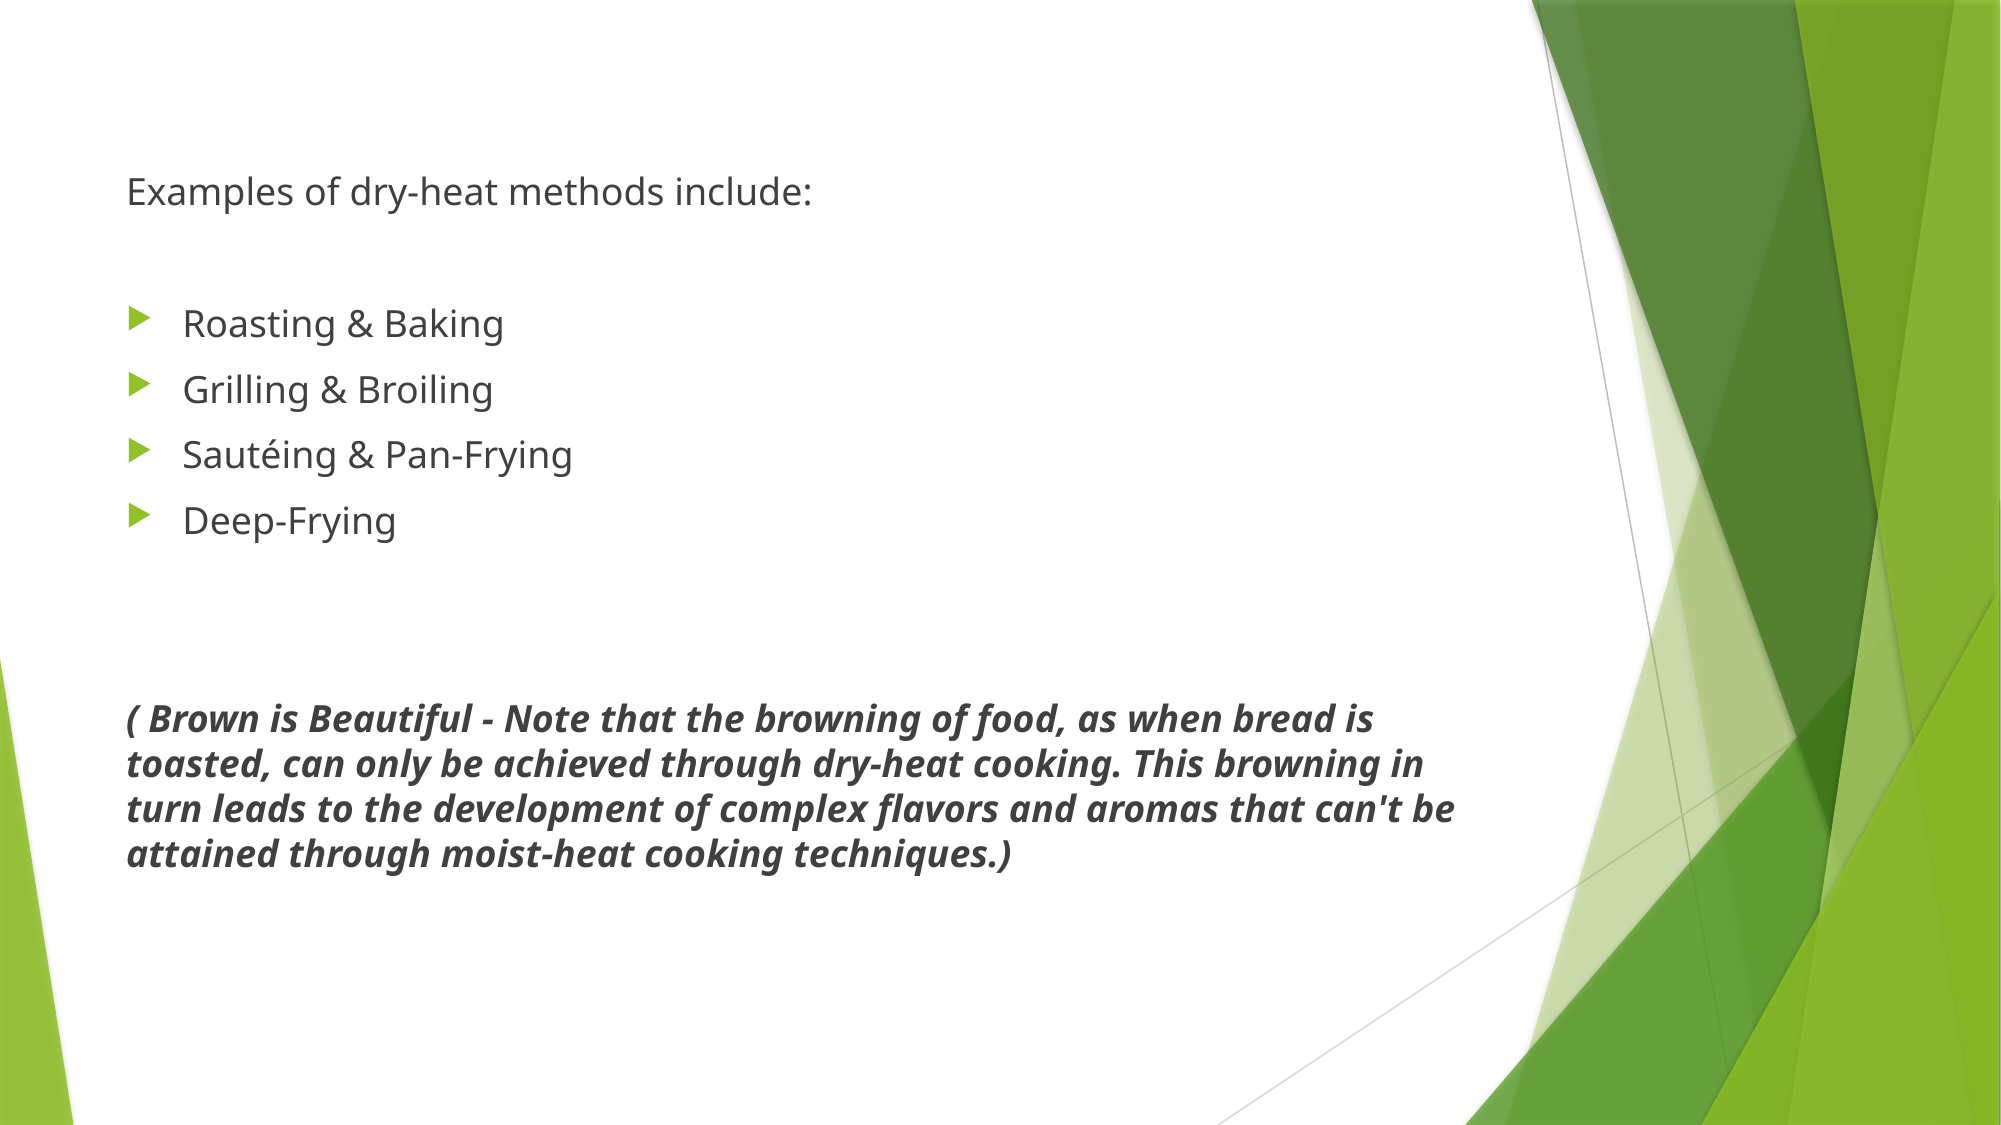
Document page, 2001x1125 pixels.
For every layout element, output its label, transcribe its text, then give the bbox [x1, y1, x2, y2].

list Examples of dry-heat methods include: Roasting & Baking Grilling & Broiling Sautéing & Pan-Frying Deep-Frying ( Brown is Beautiful - Note that the browning of food, as when bread is toasted, can only be achieved through dry-heat cooking. This browning in turn leads to the development of complex flavors and aromas that can't be attained through moist-heat cooking techniques.) [111, 160, 1522, 992]
